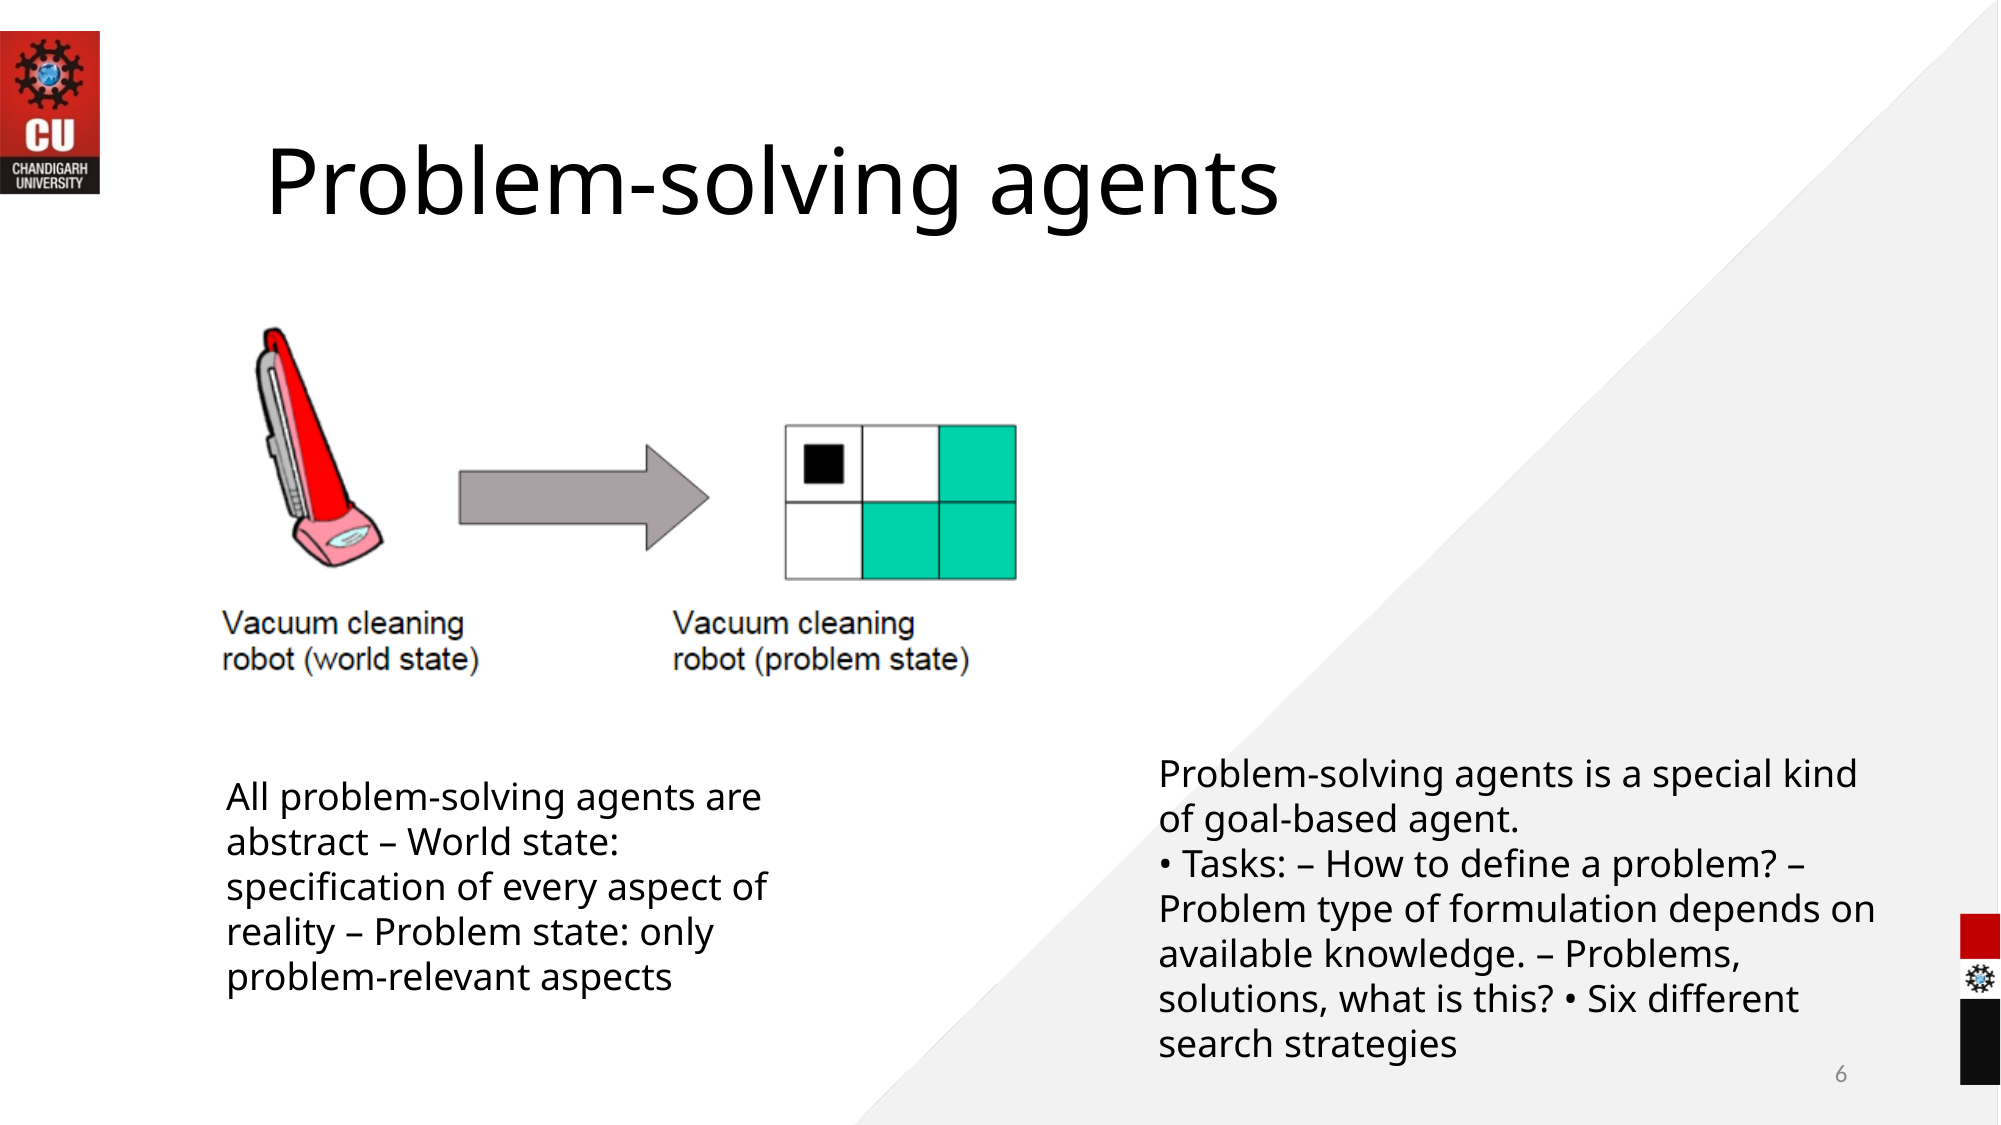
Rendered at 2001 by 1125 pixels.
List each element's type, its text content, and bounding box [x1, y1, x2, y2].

picture [0, 0, 2001, 1125]
slide_number 6 [1412, 1073, 1863, 1103]
text_box Problem-solving agents is a special kind of goal-based agent. • Tasks: – How to define a problem? – Problem type of formulation depends on available knowledge. – Problems, solutions, what is this? • Six different search strategies [1143, 697, 1899, 1073]
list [211, 310, 1067, 711]
title Problem-solving agents [249, 35, 1975, 254]
text_box All problem-solving agents are abstract – World state: specification of every aspect of reality – Problem state: only problem-relevant aspects [211, 765, 857, 1006]
